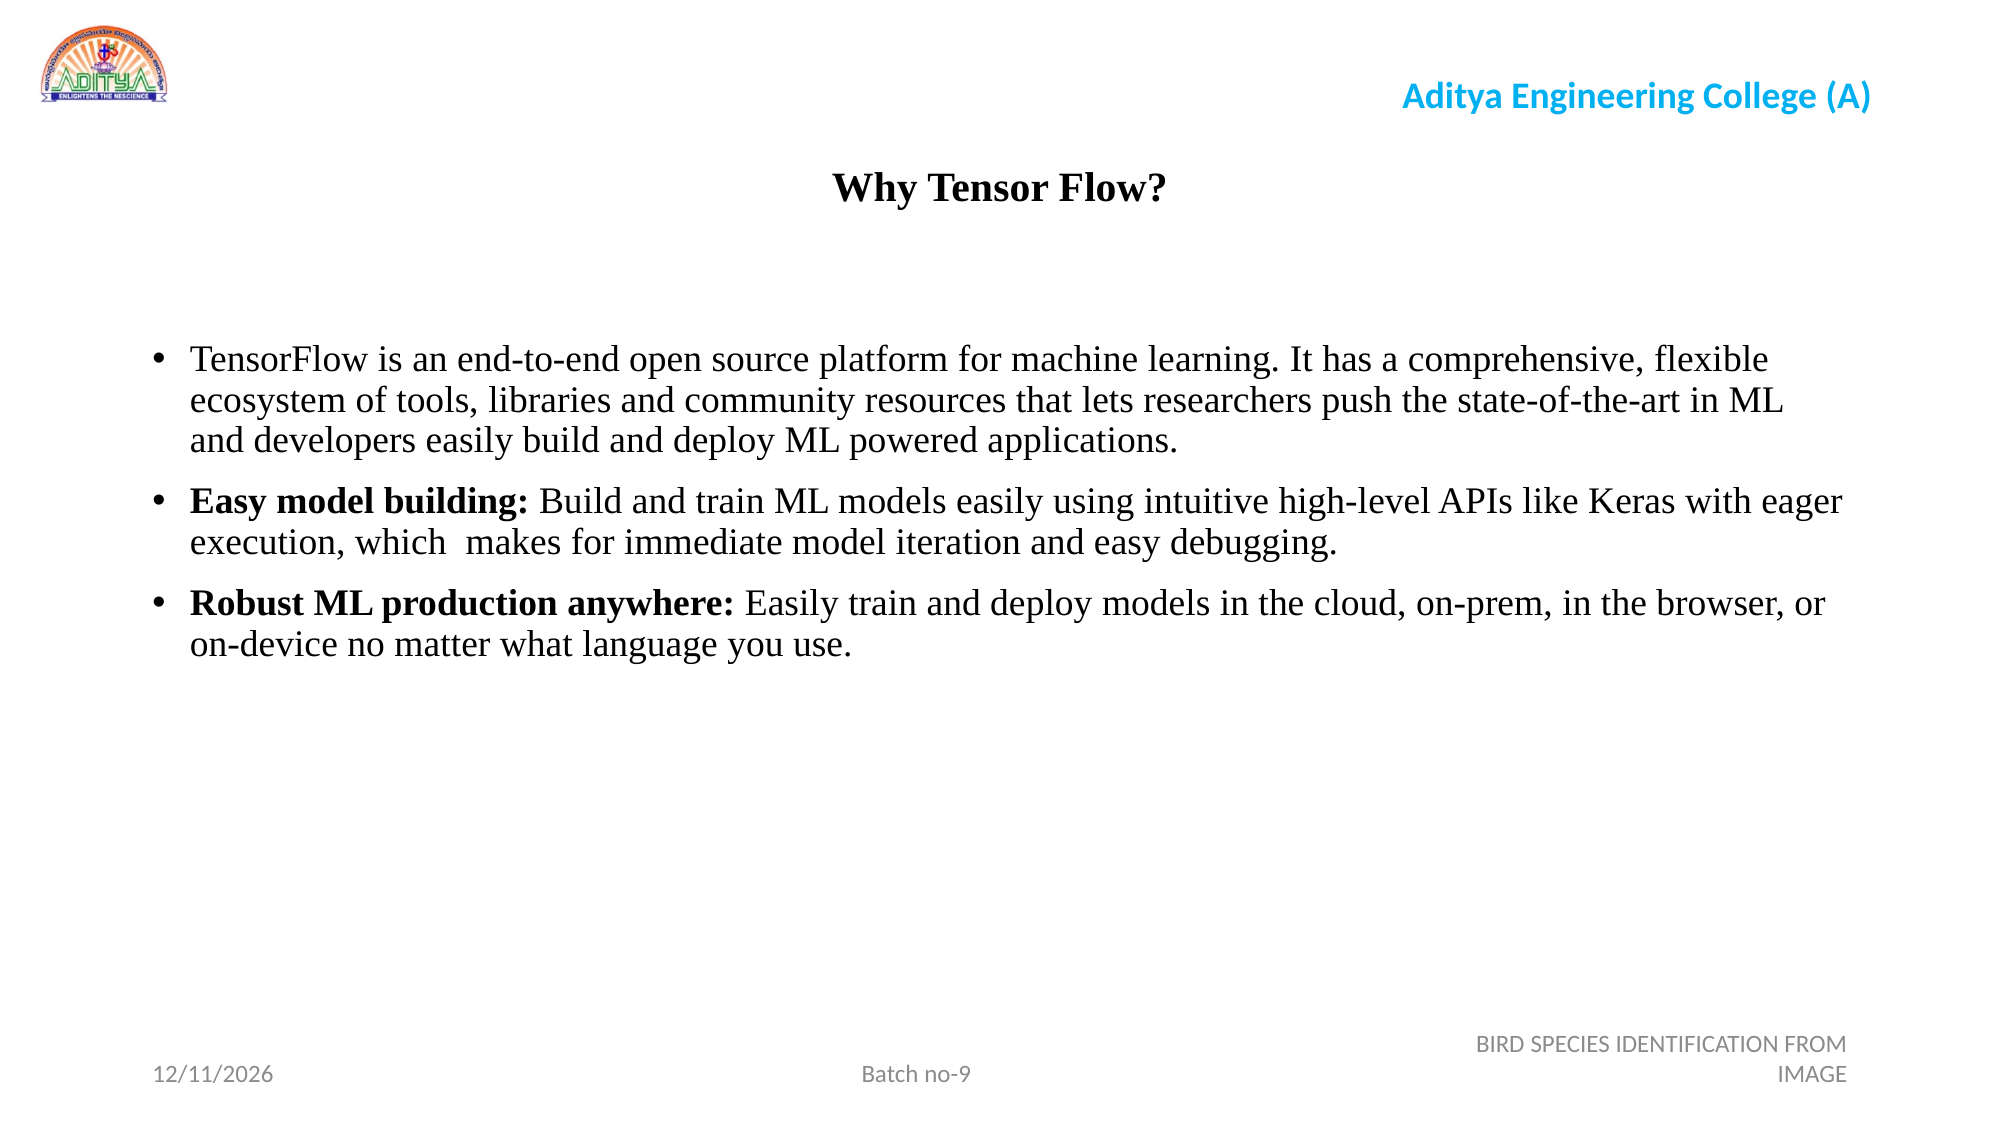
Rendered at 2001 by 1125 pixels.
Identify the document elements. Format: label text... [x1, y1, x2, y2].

footer Batch no-9 [662, 1042, 1338, 1103]
title Why Tensor Flow? [137, 79, 1863, 297]
list TensorFlow is an end-to-end open source platform for machine learning. It has a comprehensive, flexible ecosystem of tools, libraries and community resources that lets researchers push the state-of-the-art in ML and developers easily build and deploy ML powered applications. Easy model building: Build and train ML models easily using intuitive high-level APIs like Keras with eager execution, which makes for immediate model iteration and easy debugging. Robust ML production anywhere: Easily train and deploy models in the cloud, on-prem, in the browser, or on-device no matter what language you use. [137, 331, 1863, 757]
slide_number BIRD SPECIES IDENTIFICATION FROM IMAGE [1412, 1042, 1863, 1103]
text_box Aditya Engineering College (A) [1387, 63, 1888, 124]
picture [39, 25, 168, 103]
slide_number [137, 1042, 588, 1103]
